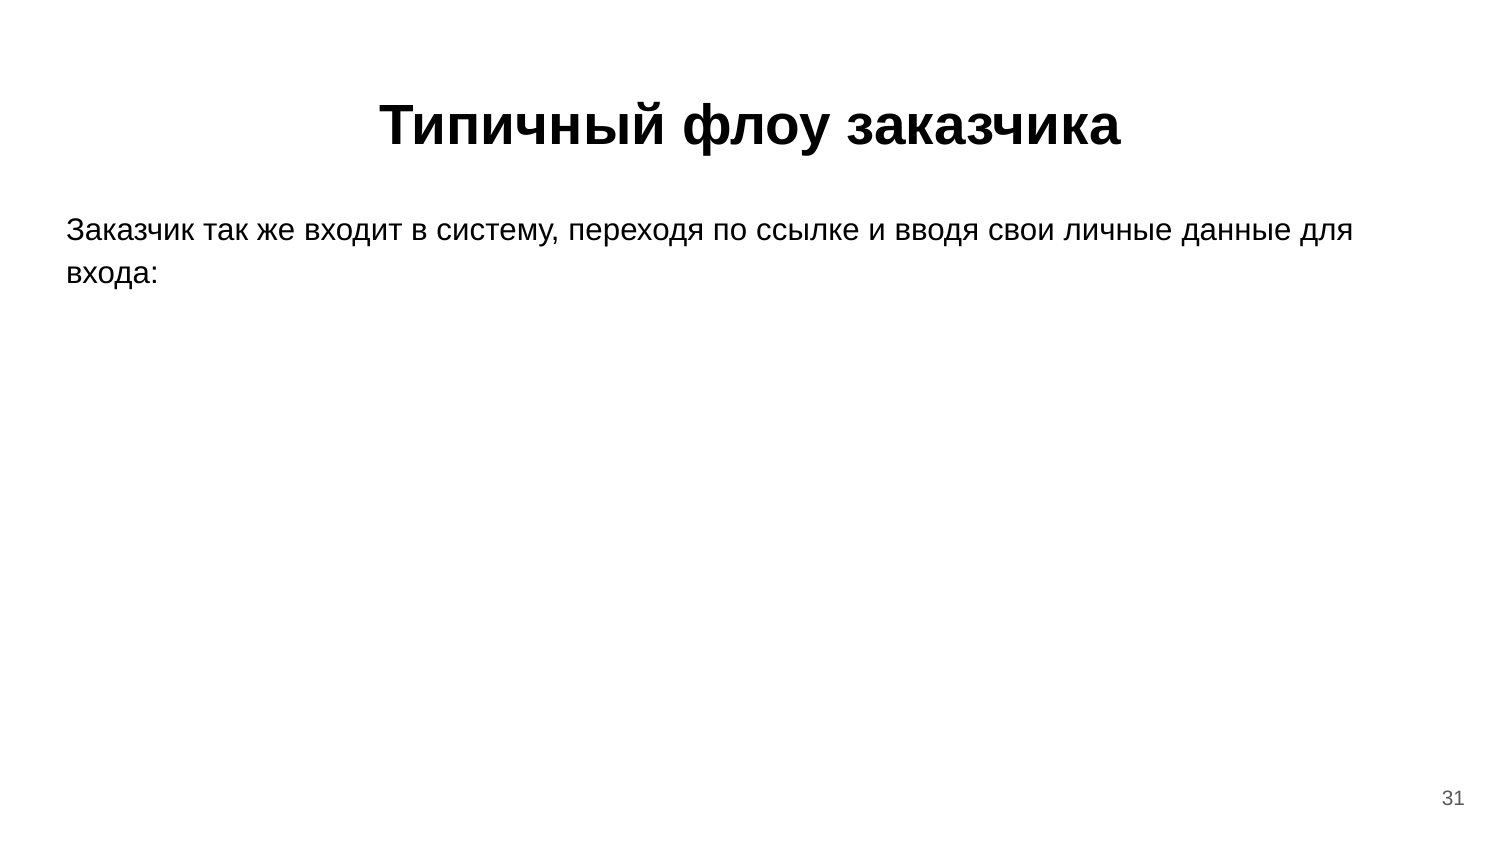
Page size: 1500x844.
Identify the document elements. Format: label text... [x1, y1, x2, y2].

list Заказчик так же входит в систему, переходя по ссылке и вводя свои личные данные для входа: [51, 189, 1449, 750]
slide_number ‹#› [1389, 764, 1480, 830]
title Типичный флоу заказчика [51, 72, 1449, 167]
